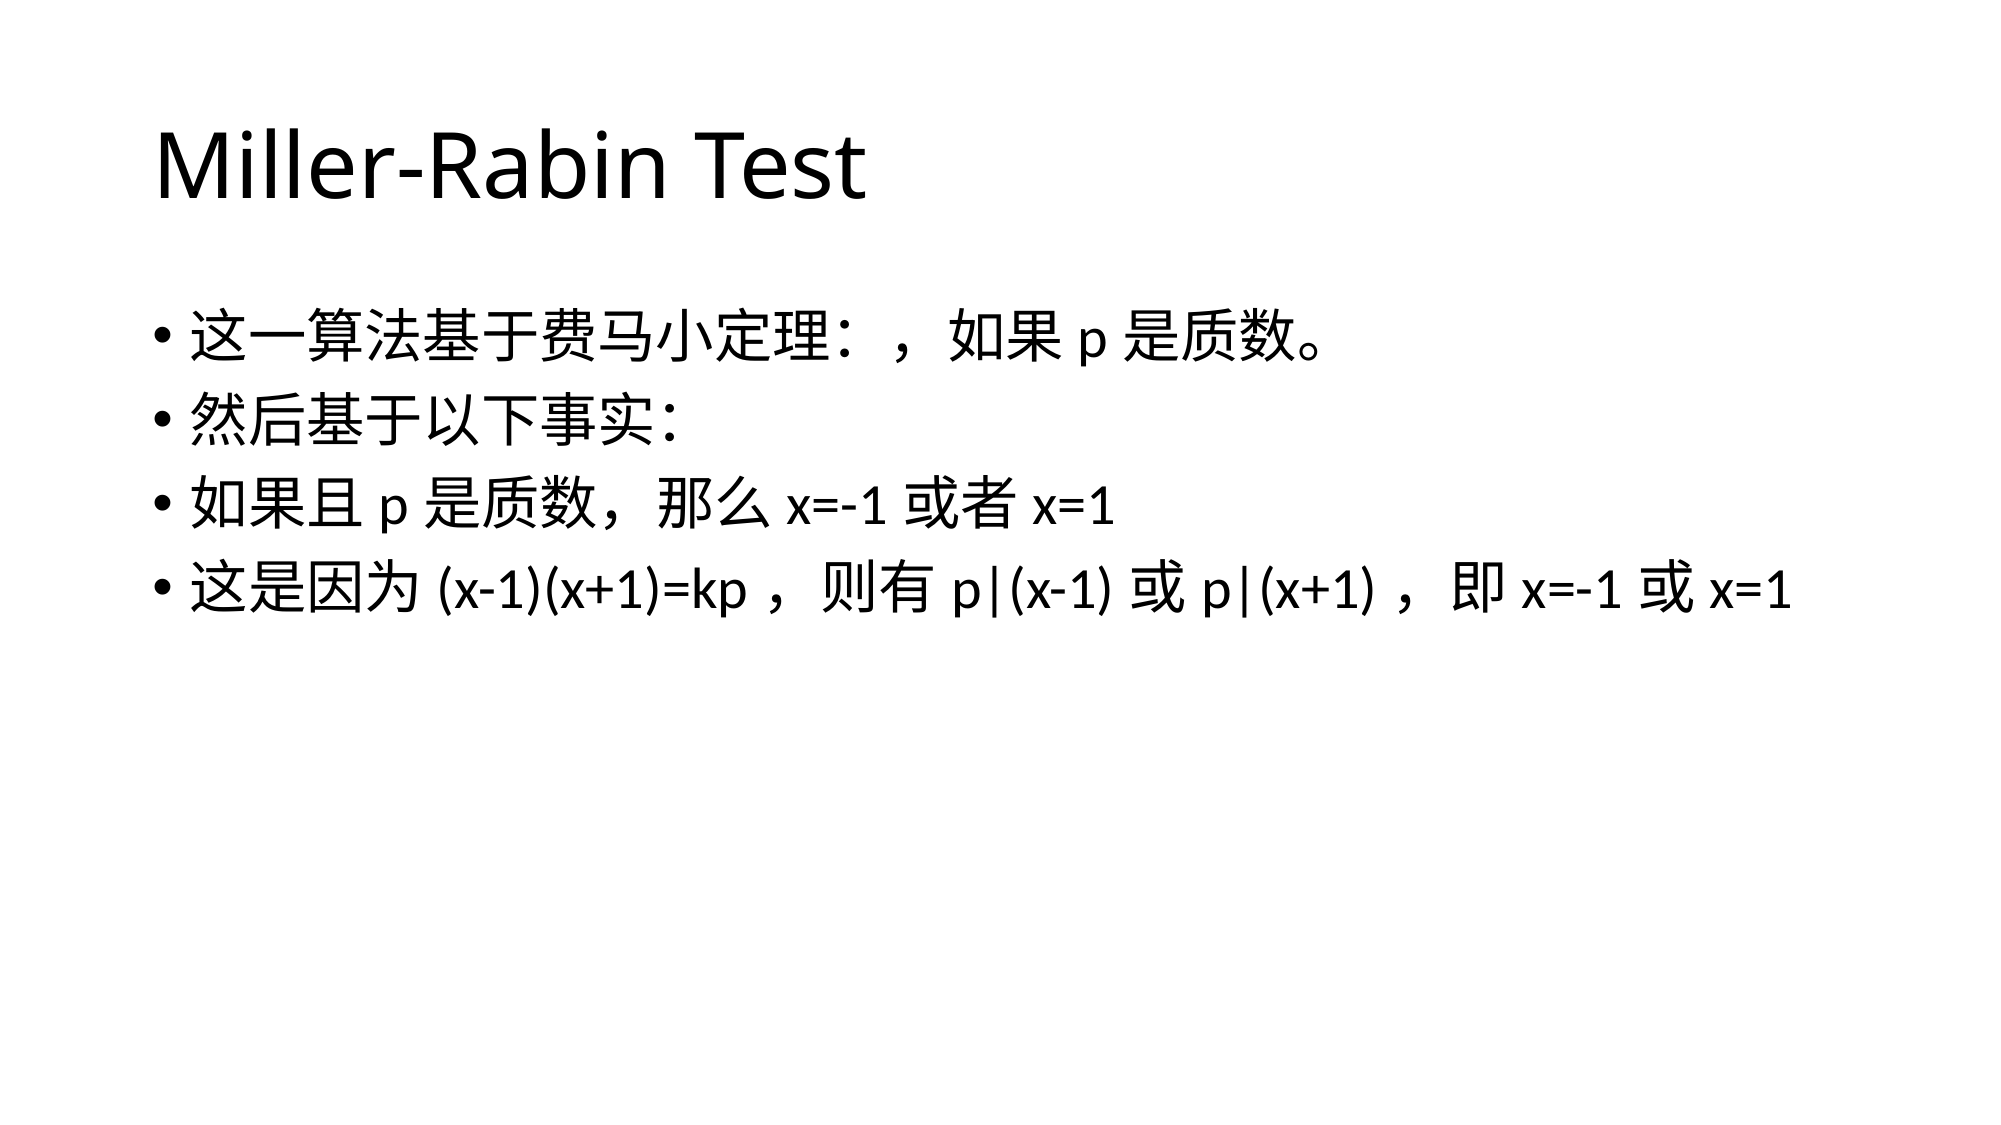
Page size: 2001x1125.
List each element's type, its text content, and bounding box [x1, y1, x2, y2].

title Miller-Rabin Test [137, 59, 1863, 278]
